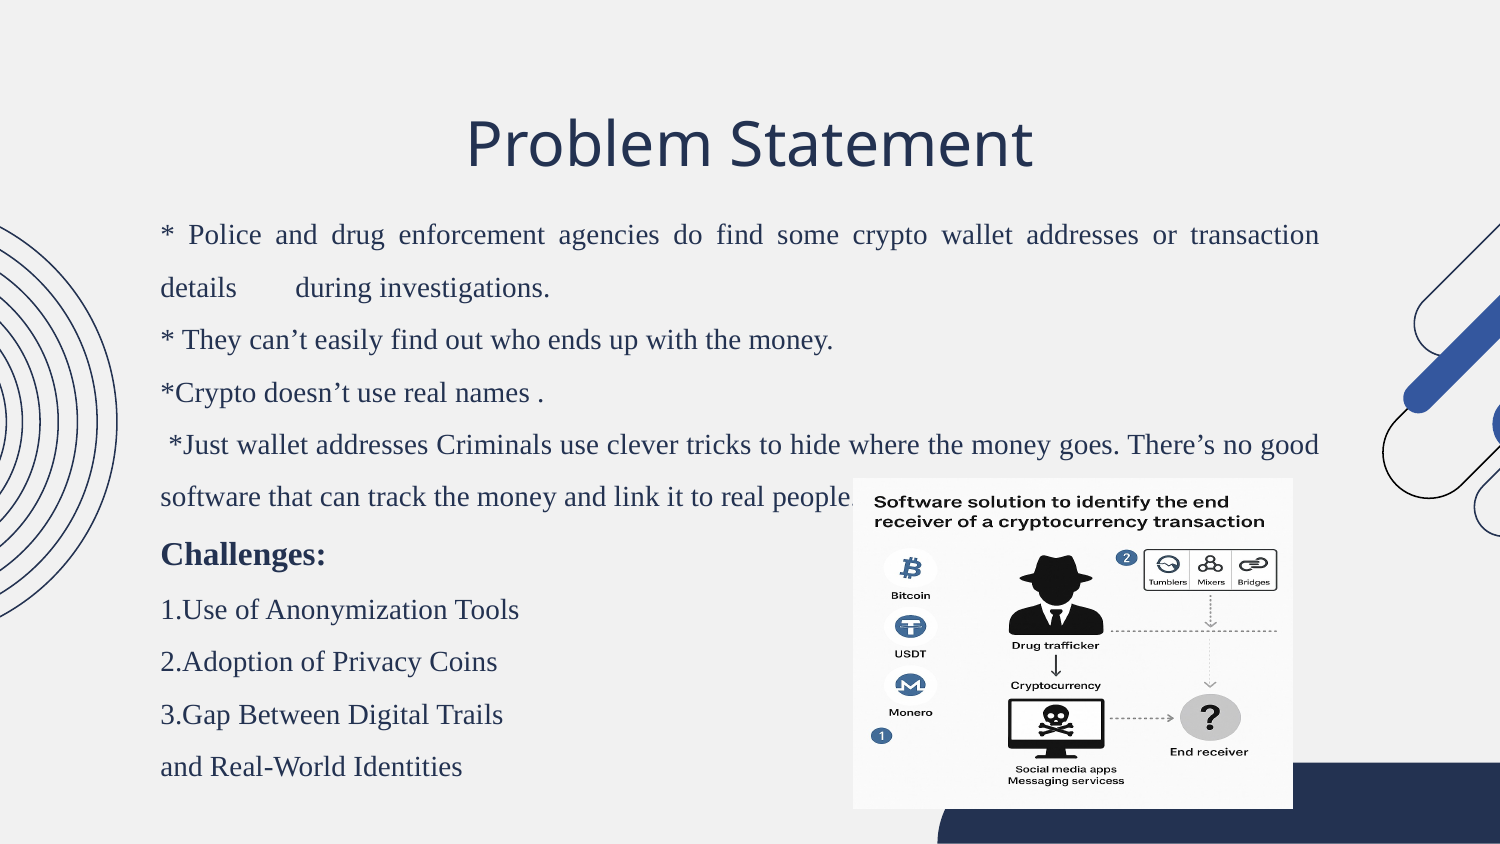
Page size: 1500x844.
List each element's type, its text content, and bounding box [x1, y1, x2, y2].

picture [853, 478, 1293, 809]
title Problem Statement [143, 88, 1357, 183]
subtitle * Police and drug enforcement agencies do find some crypto wallet addresses or transaction details during investigations. * They can’t easily find out who ends up with the money. *Crypto doesn’t use real names . *Just wallet addresses Criminals use clever tricks to hide where the money goes. There’s no good software that can track the money and link it to real people. Challenges: 1.Use of Anonymization Tools 2.Adoption of Privacy Coins 3.Gap Between Digital Trails and Real-World Identities [0, 183, 1337, 827]
